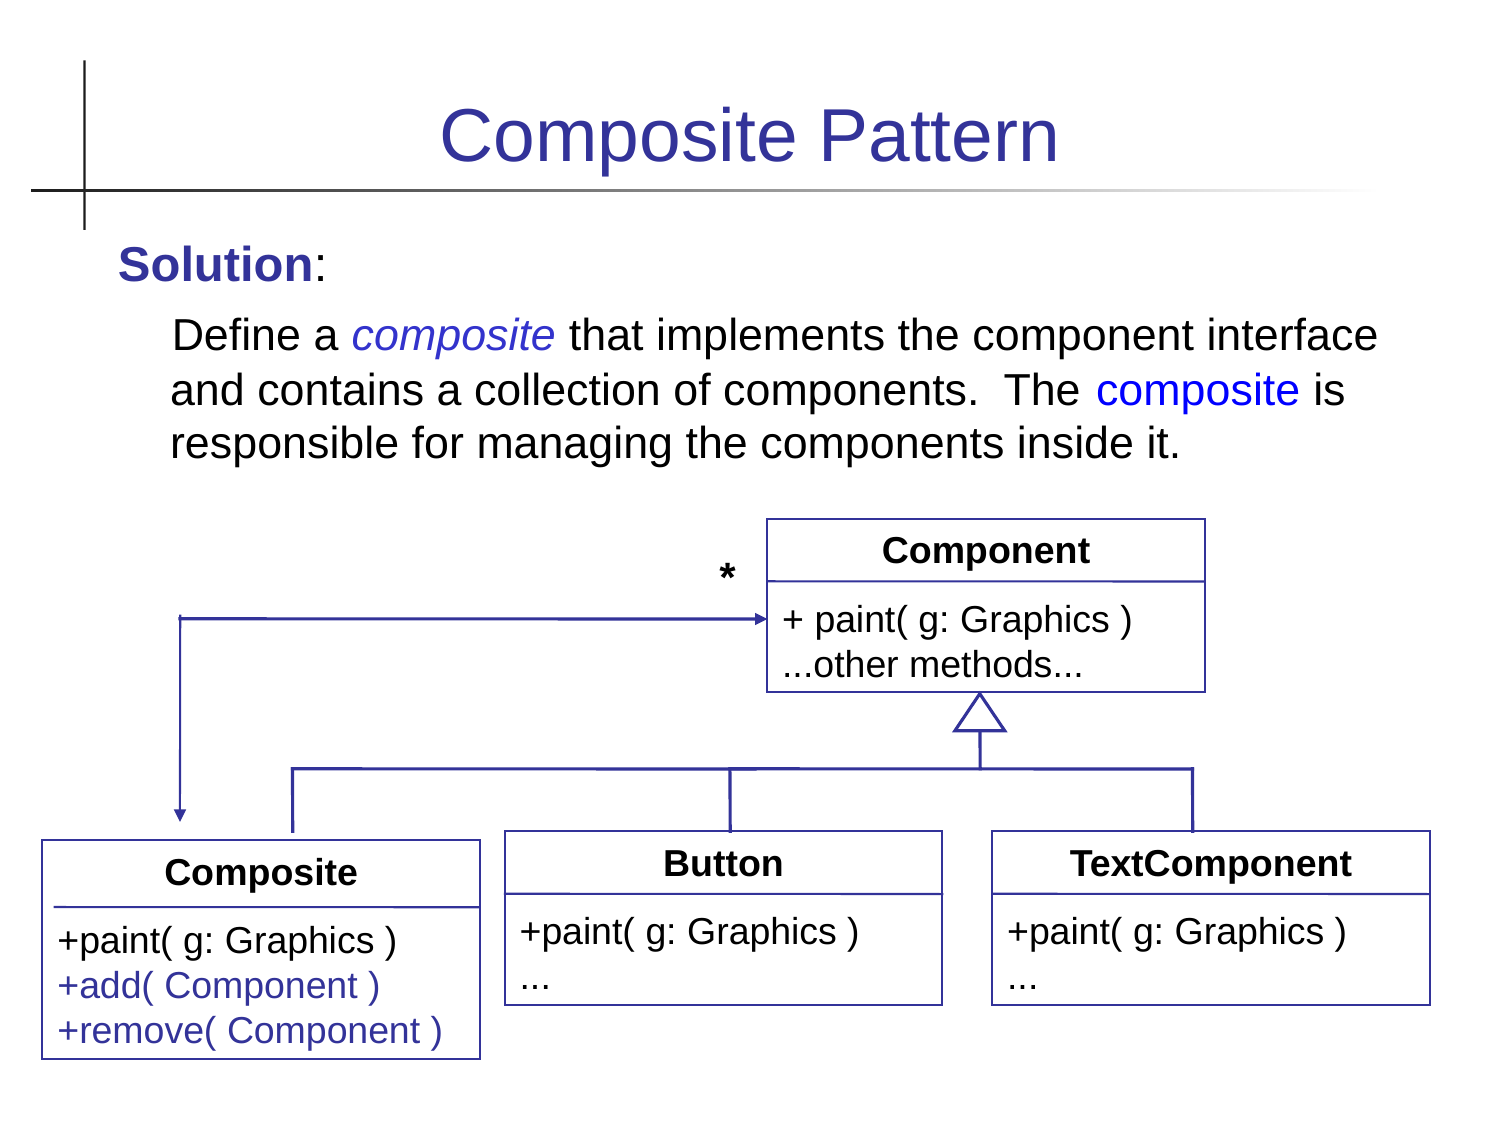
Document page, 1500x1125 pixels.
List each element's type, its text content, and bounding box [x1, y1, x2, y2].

text_box TextComponent +paint( g: Graphics ) ... [992, 831, 1430, 1005]
text_box Solution: Define a composite that implements the component interface and contains a collection of components. The composite is responsible for managing the components inside it. [100, 224, 1400, 525]
text_box Component + paint( g: Graphics ) ...other methods... [767, 518, 1205, 581]
text_box Button +paint( g: Graphics ) ... [504, 831, 943, 1005]
text_box Composite Pattern [100, 42, 1400, 185]
text_box [954, 693, 1005, 731]
text_box [173, 615, 187, 822]
text_box * [692, 543, 755, 610]
text_box [181, 612, 768, 626]
text_box Component + paint( g: Graphics ) ...other methods... [767, 582, 1205, 693]
text_box Composite +paint( g: Graphics )+add( Component ) +remove( Component ) [42, 840, 480, 1059]
